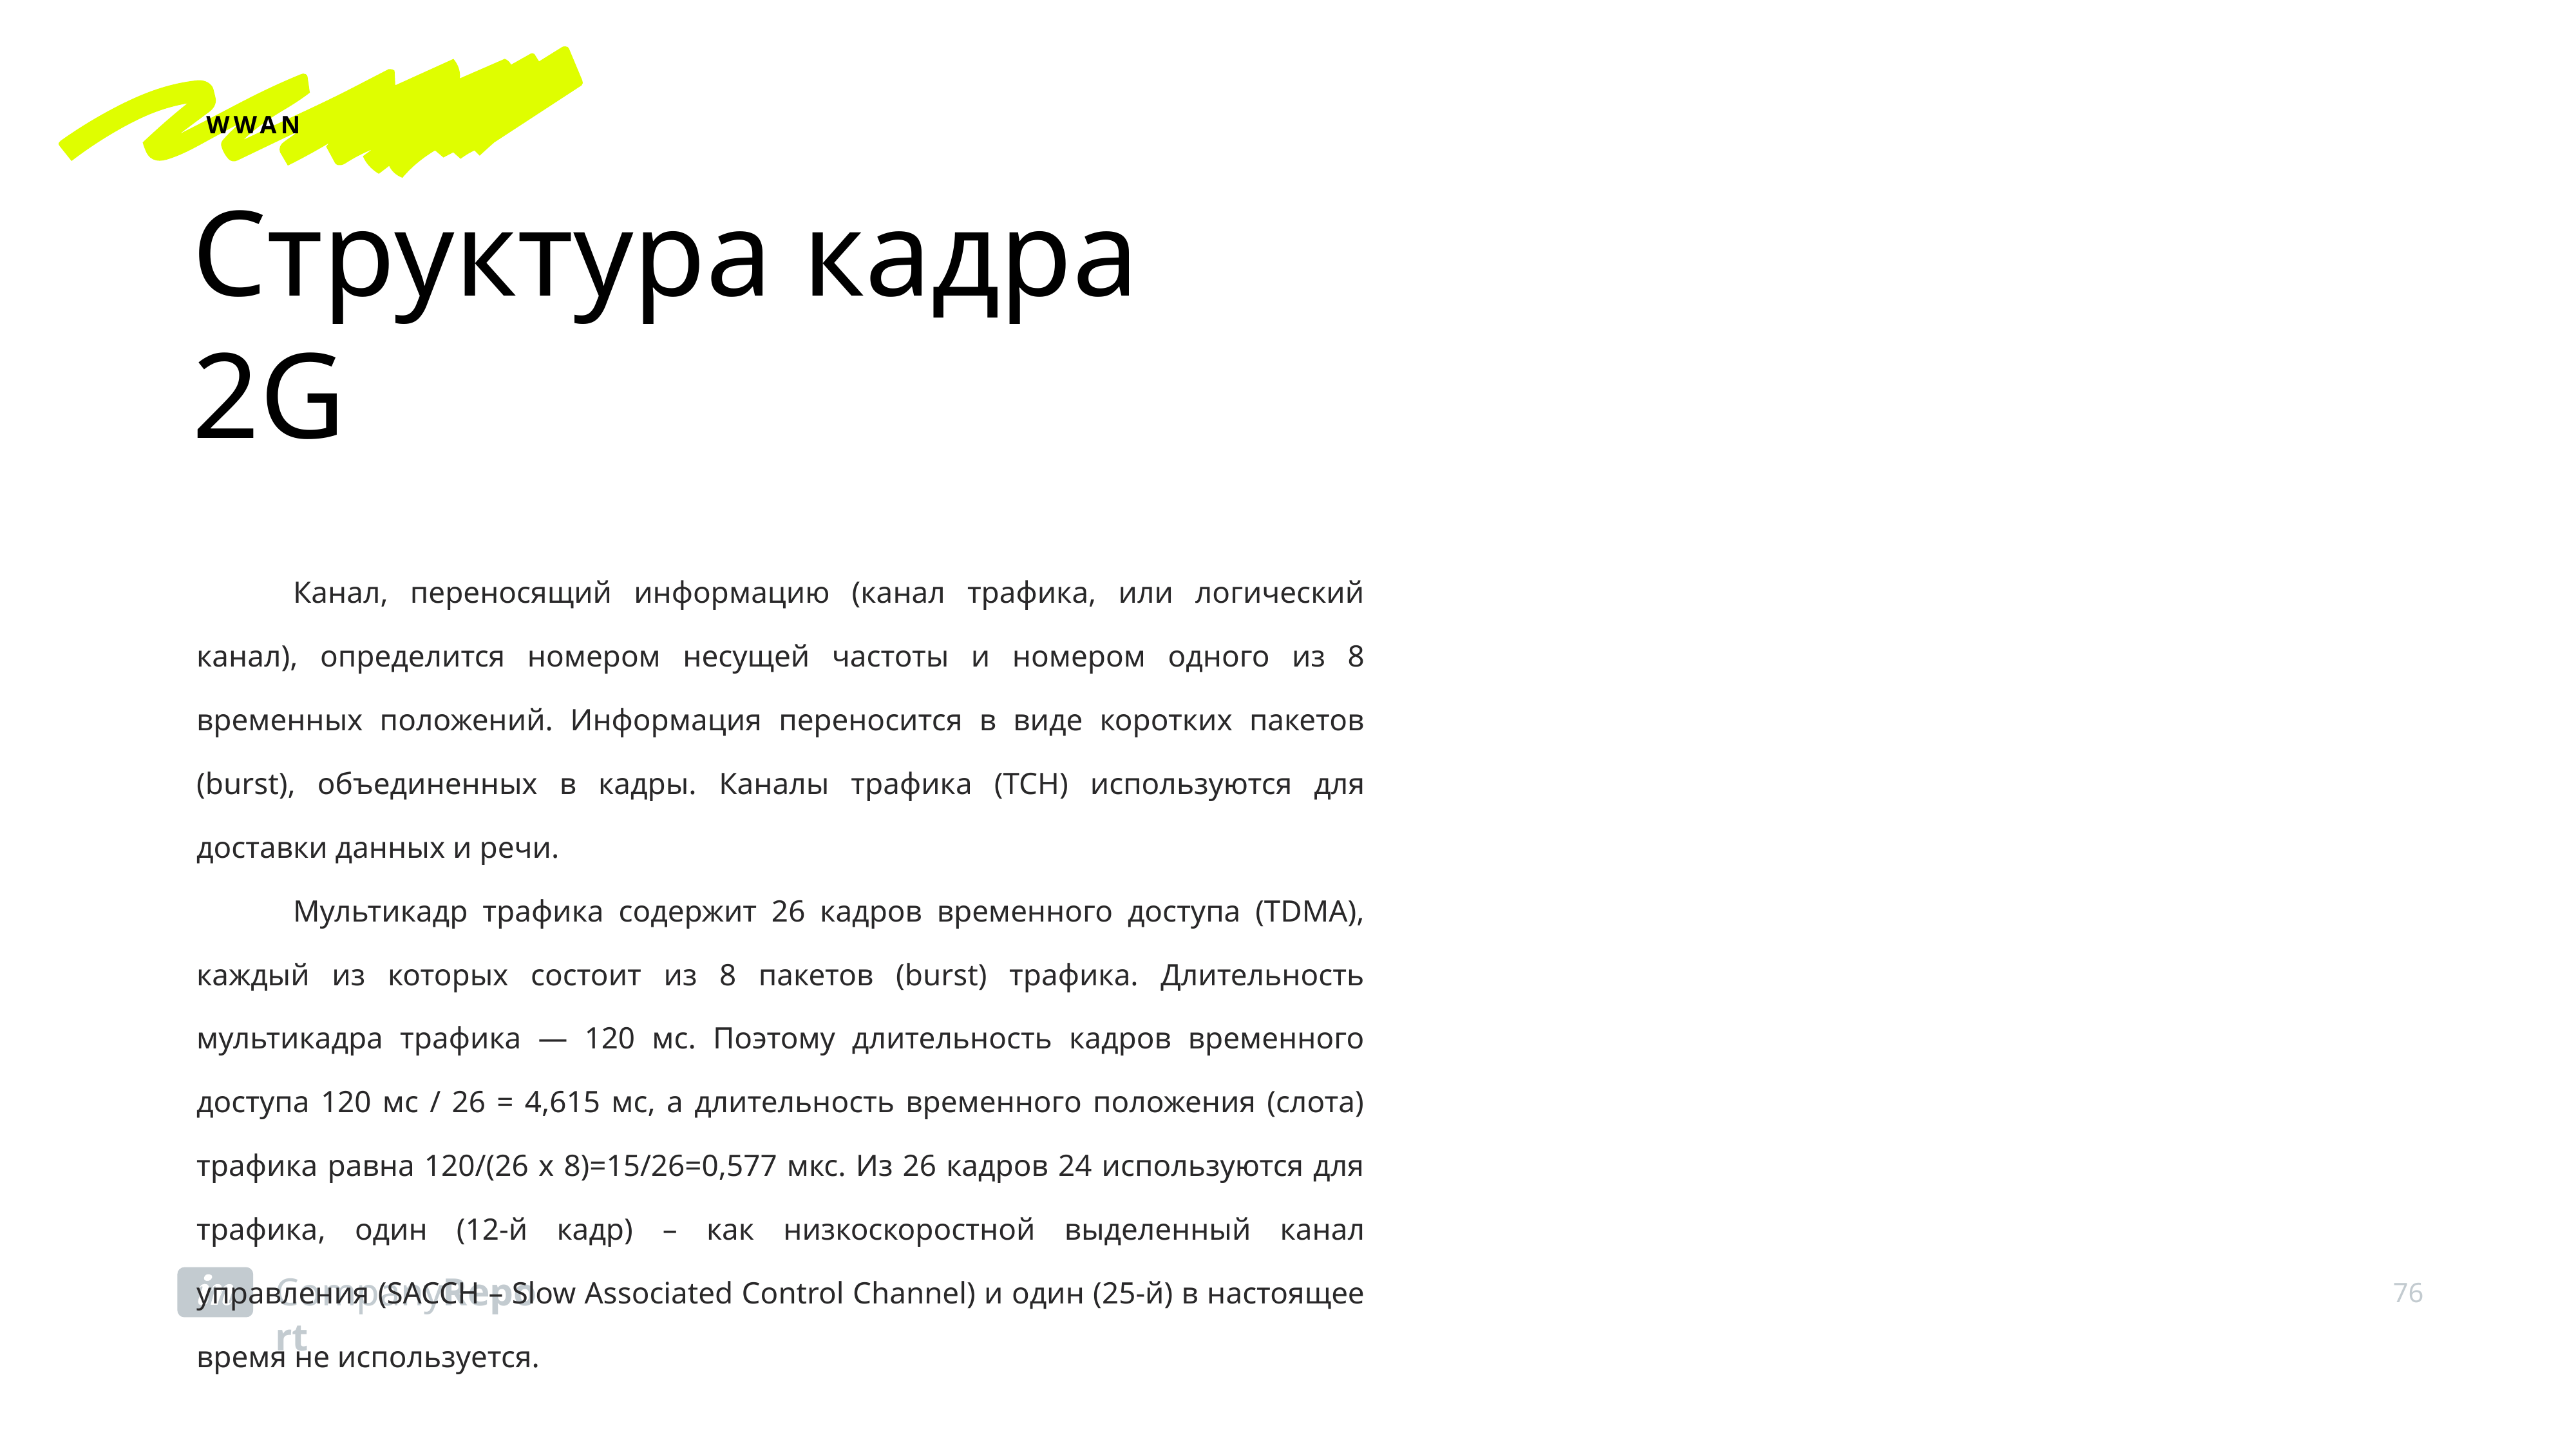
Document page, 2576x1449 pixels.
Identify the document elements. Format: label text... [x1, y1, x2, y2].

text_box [59, 46, 1375, 1323]
slide_number 76 [2383, 1271, 2478, 1322]
